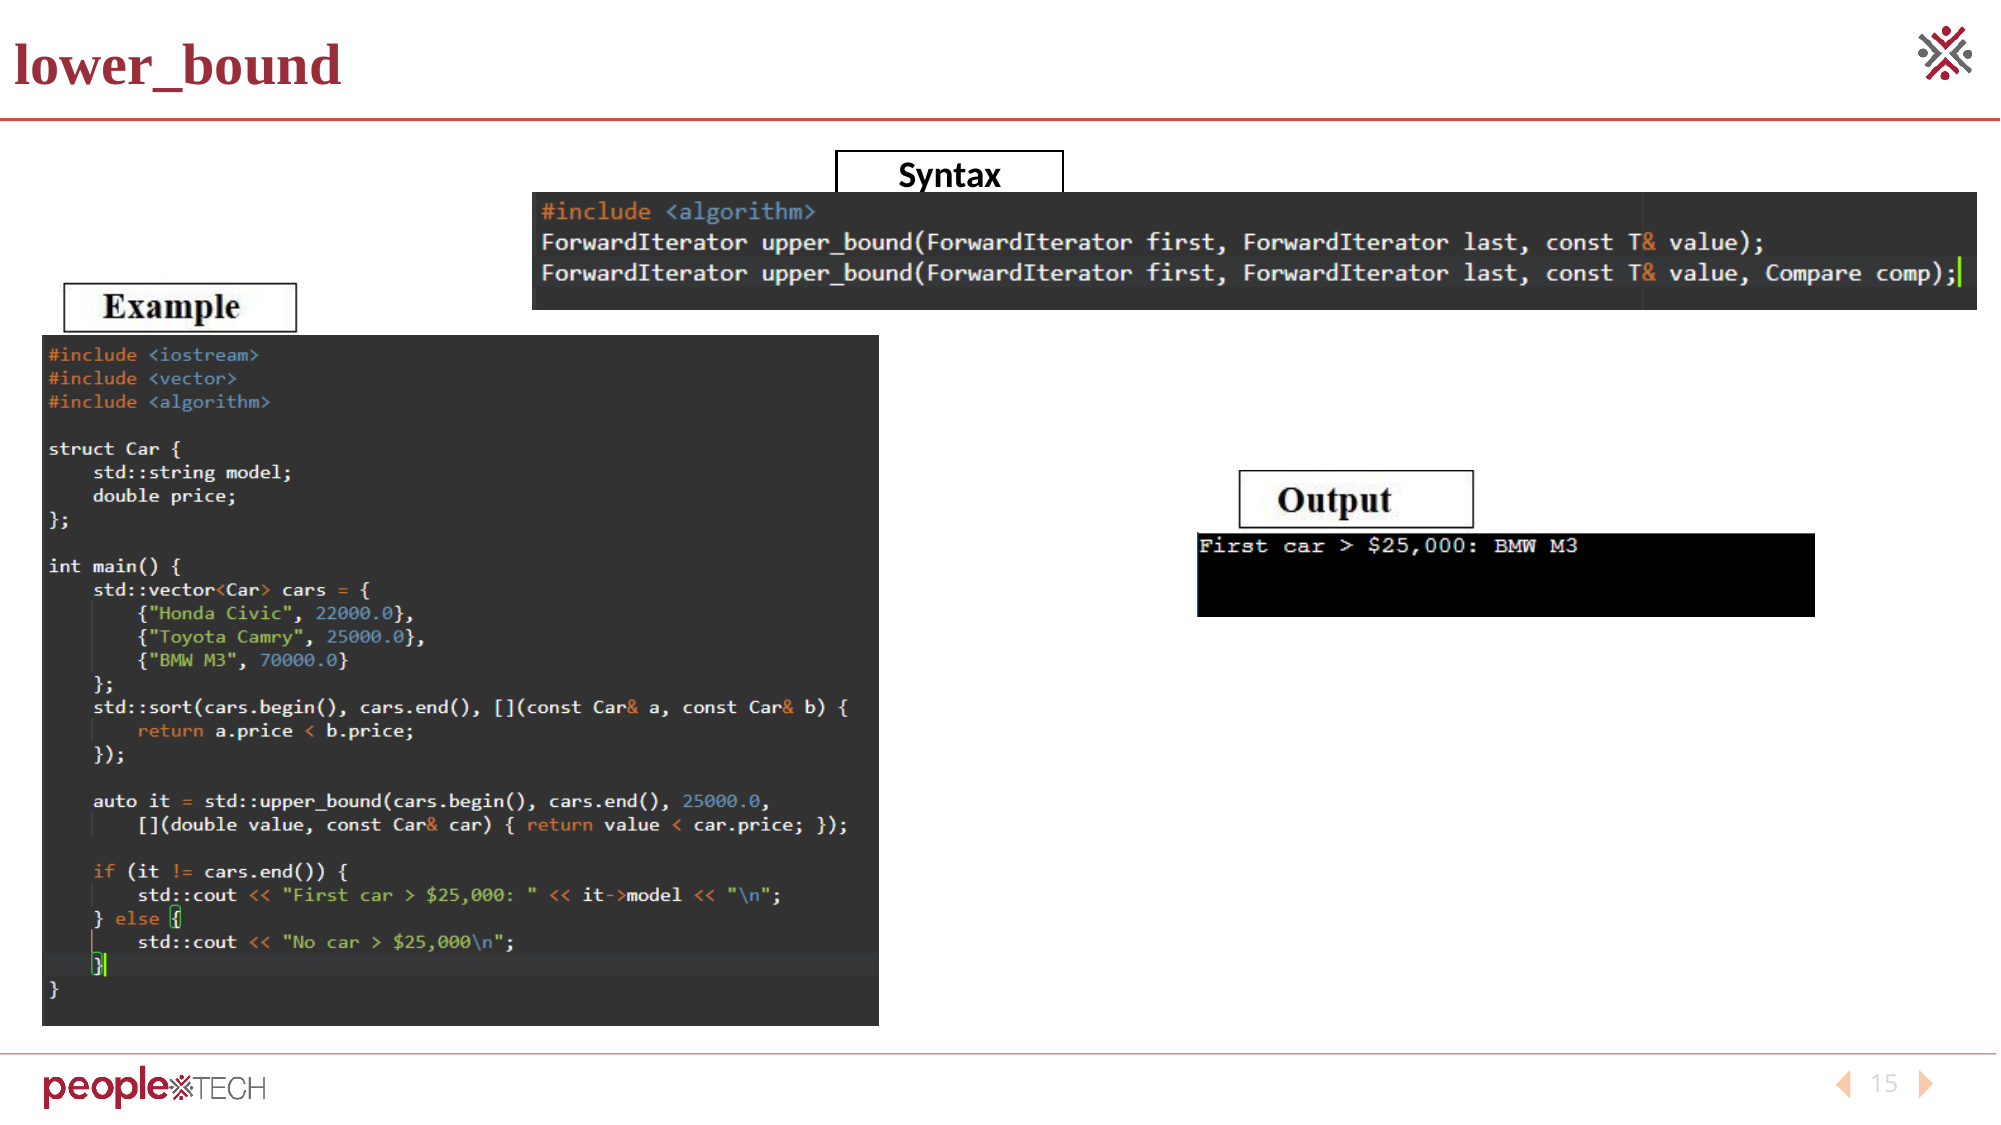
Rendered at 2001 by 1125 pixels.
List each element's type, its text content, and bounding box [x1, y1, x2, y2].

picture [1918, 26, 1972, 80]
picture [1197, 470, 1815, 618]
picture [31, 1059, 275, 1115]
text_box Syntax [835, 150, 1064, 192]
picture [532, 192, 1977, 310]
picture [42, 280, 879, 1026]
text_box lower_bound [0, 19, 951, 175]
